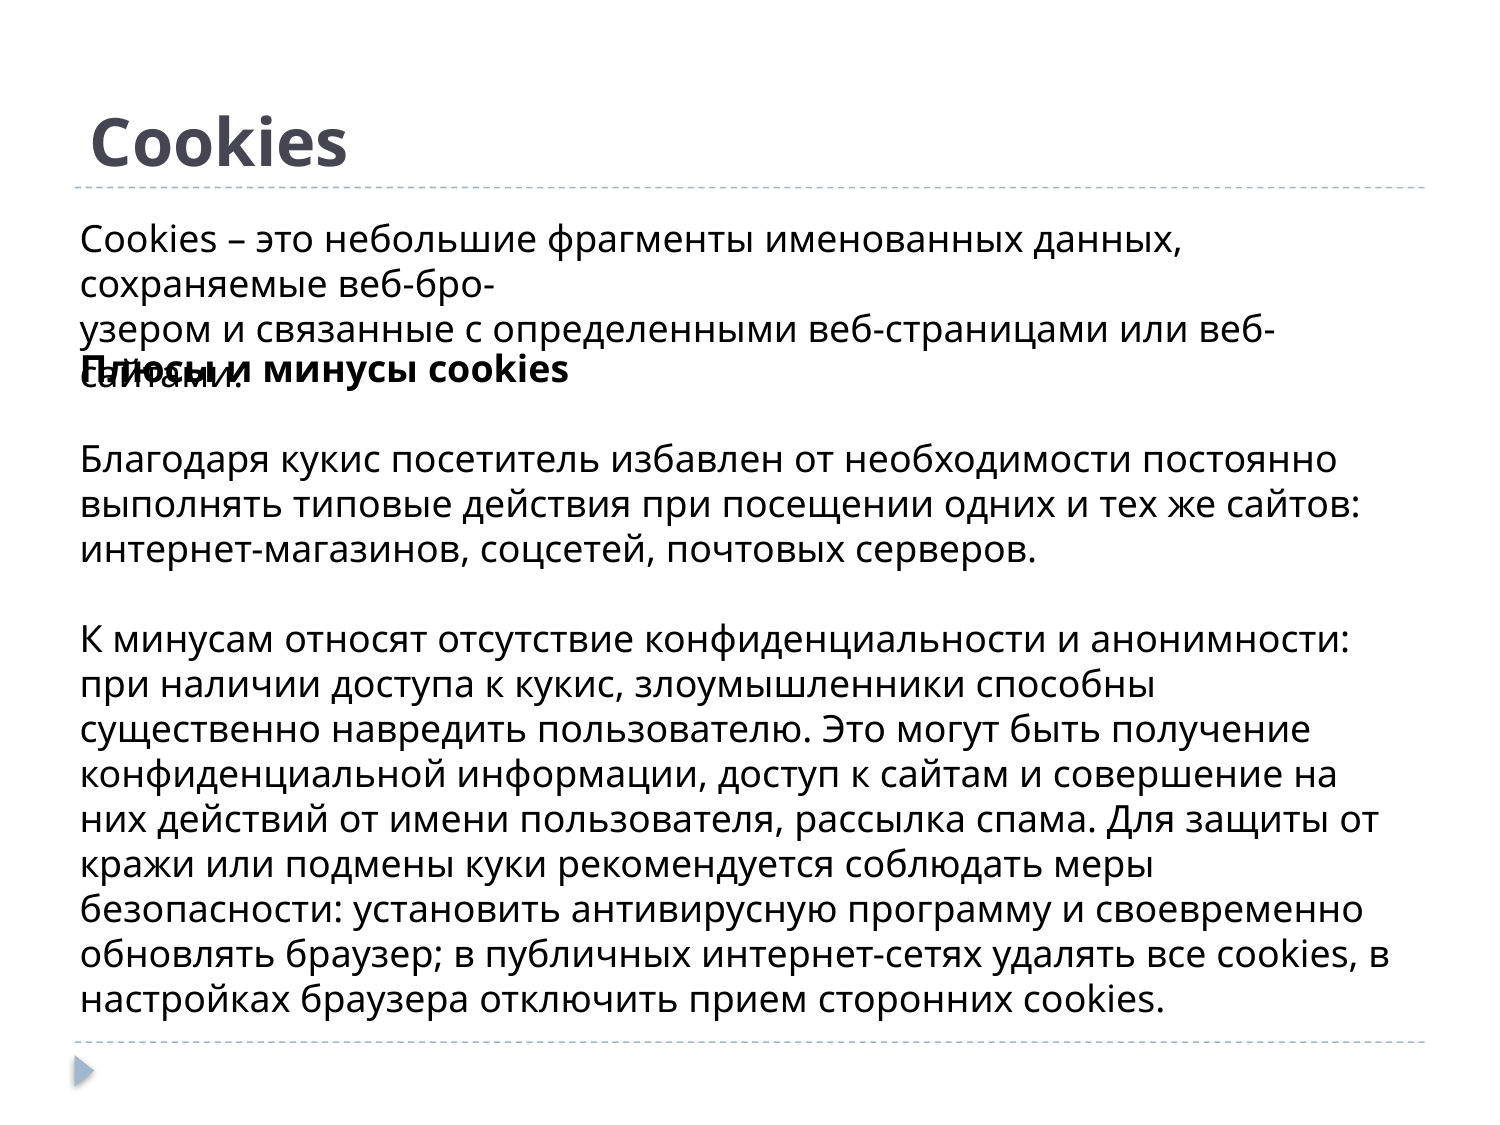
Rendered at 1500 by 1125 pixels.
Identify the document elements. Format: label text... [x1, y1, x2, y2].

text_box Cookies – это небольшие фрагменты именованных данных, сохраняемые веб-бро- узером и связанные с определенными веб-страницами или веб-сайтами. [64, 208, 1424, 338]
title Cookies [75, 24, 1425, 188]
text_box Плюсы и минусы cookies Благодаря кукис посетитель избавлен от необходимости постоянно выполнять типовые действия при посещении одних и тех же сайтов: интернет-магазинов, соцсетей, почтовых серверов. К минусам относят отсутствие конфиденциальности и анонимности: при наличии доступа к кукис, злоумышленники способны существенно навредить пользователю. Это могут быть получение конфиденциальной информации, доступ к сайтам и совершение на них действий от имени пользователя, рассылка спама. Для защиты от кражи или подмены куки рекомендуется соблюдать меры безопасности: установить антивирусную программу и своевременно обновлять браузер; в публичных интернет-сетях удалять все cookies, в настройках браузера отключить прием сторонних cookies. [64, 338, 1424, 1028]
